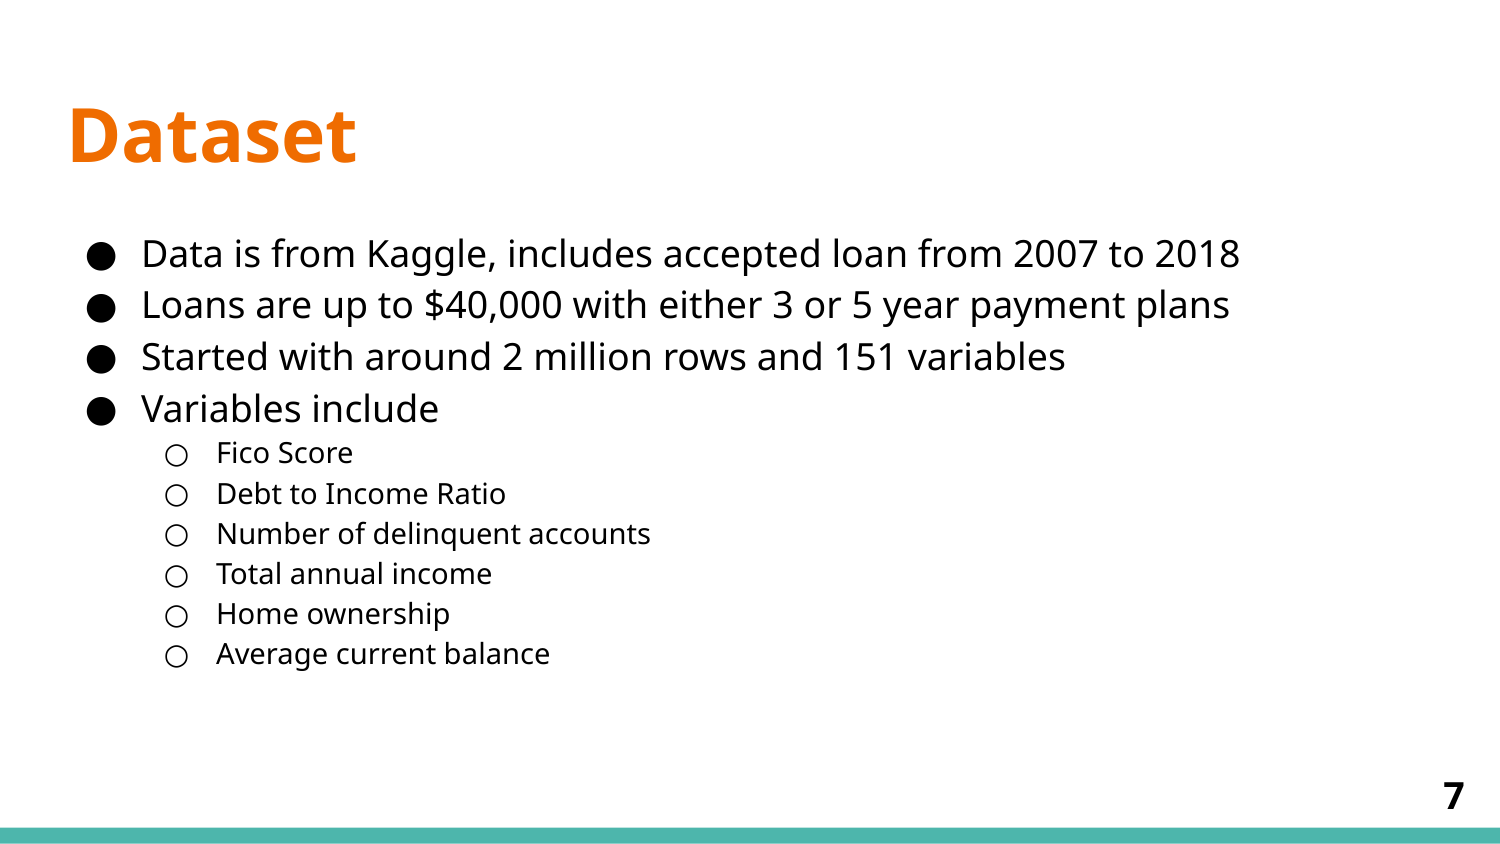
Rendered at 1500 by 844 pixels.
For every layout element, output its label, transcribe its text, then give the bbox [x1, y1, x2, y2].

list Data is from Kaggle, includes accepted loan from 2007 to 2018 Loans are up to $40,000 with either 3 or 5 year payment plans Started with around 2 million rows and 151 variables Variables include Fico Score Debt to Income Ratio Number of delinquent accounts Total annual income Home ownership Average current balance [51, 207, 1449, 750]
title Dataset [51, 72, 1449, 189]
slide_number ‹#› [1389, 764, 1480, 830]
